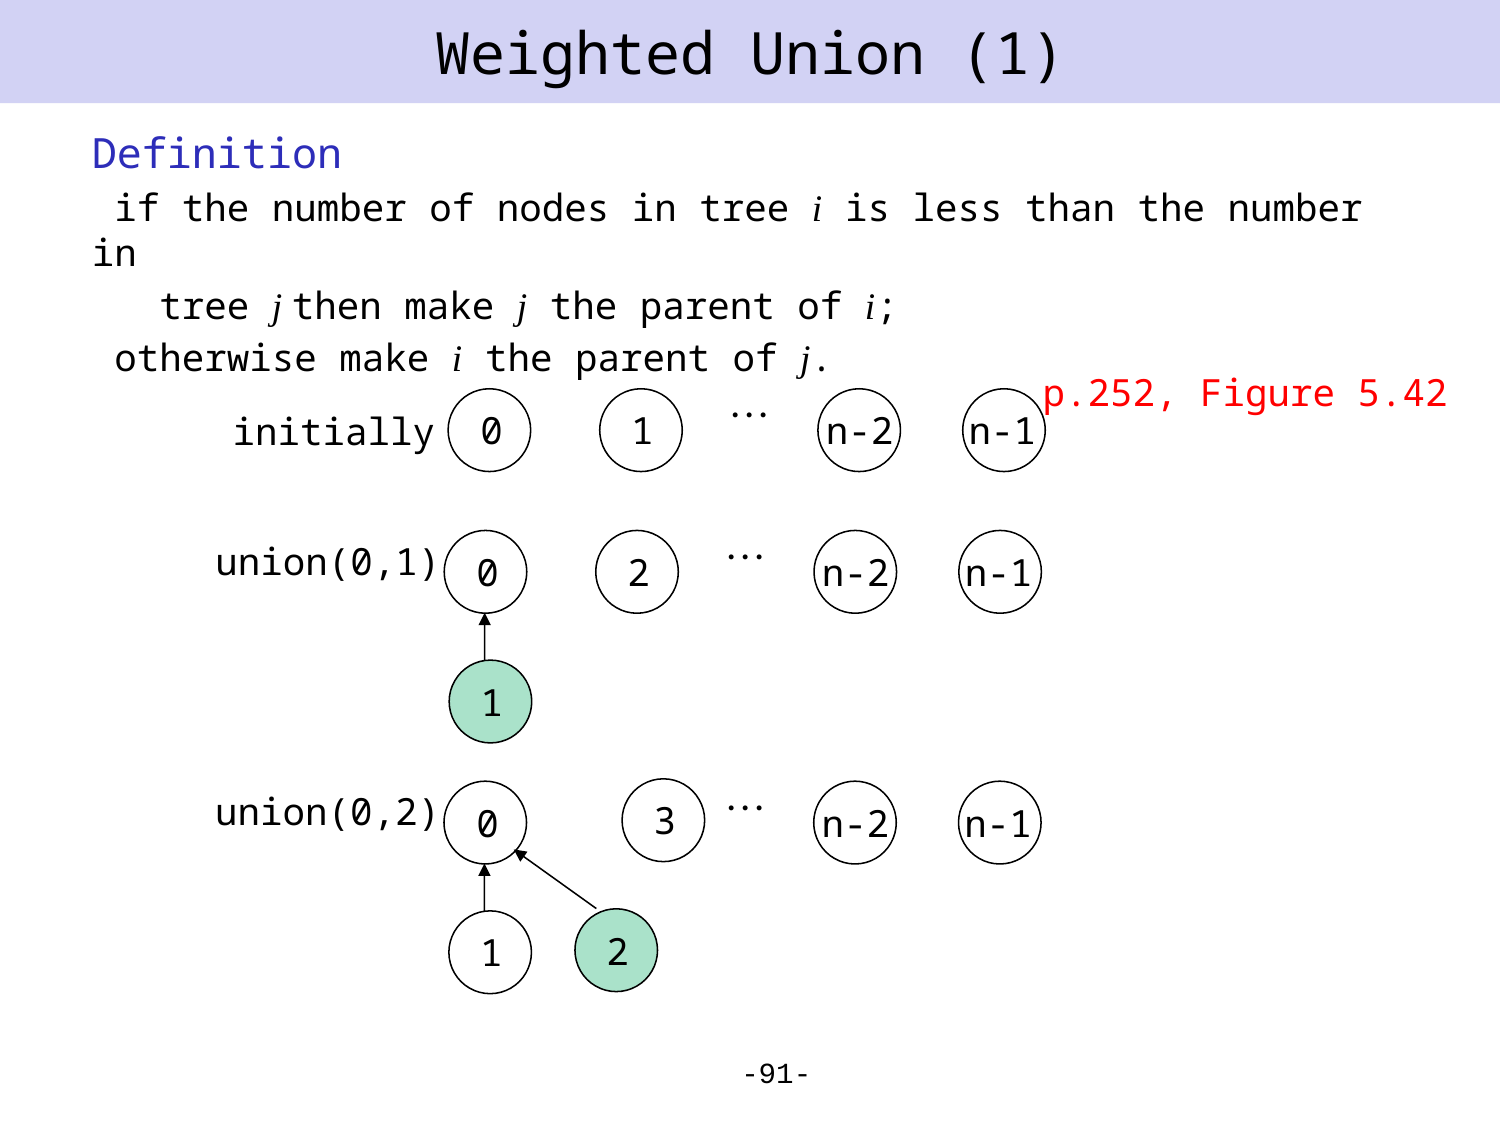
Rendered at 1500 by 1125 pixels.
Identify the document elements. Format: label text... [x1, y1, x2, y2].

text_box [599, 388, 683, 472]
text_box … [713, 398, 785, 463]
text_box [450, 388, 531, 472]
text_box [975, 460, 1033, 472]
text_box [448, 530, 527, 614]
text_box union(0,2) [200, 780, 455, 841]
text_box [971, 602, 1029, 614]
text_box [972, 530, 1028, 541]
title Weighted Union (1) [0, 0, 1500, 104]
text_box … [709, 790, 781, 856]
text_box [514, 792, 527, 849]
text_box n-2 [807, 541, 905, 602]
text_box 2 [612, 541, 665, 602]
text_box 1 [616, 399, 669, 460]
text_box 0 [461, 792, 514, 853]
text_box [827, 530, 883, 541]
text_box n-2 [806, 792, 904, 853]
text_box [449, 660, 532, 743]
text_box [972, 781, 1028, 792]
text_box 1 [465, 922, 518, 982]
text_box 0 [465, 400, 518, 460]
text_box n-2 [811, 400, 908, 460]
text_box p.252, Figure 5.42 [1027, 361, 1463, 422]
text_box [595, 530, 679, 614]
text_box [827, 781, 883, 792]
text_box [478, 612, 491, 661]
text_box [830, 460, 888, 472]
text_box n-1 [949, 541, 1047, 602]
text_box 2 [591, 920, 644, 980]
text_box [478, 863, 491, 911]
text_box 0 [461, 541, 514, 602]
text_box n-1 [949, 792, 1047, 853]
text_box [574, 908, 658, 992]
text_box [448, 910, 532, 994]
text_box [448, 781, 515, 864]
text_box … [709, 539, 782, 605]
list Definition if the number of nodes in tree i is less than the number in tree j then make j the parent of i; otherwise make i the parent of j. [76, 118, 1417, 1026]
text_box [831, 388, 888, 400]
text_box 1 [465, 671, 518, 731]
slide_number -91- [513, 1046, 827, 1094]
text_box [975, 388, 1027, 400]
text_box [622, 778, 705, 862]
text_box n-1 [953, 400, 1051, 460]
text_box union(0,1) [200, 530, 456, 590]
text_box [513, 849, 597, 909]
text_box initially [217, 400, 450, 461]
text_box [827, 602, 884, 614]
text_box [971, 853, 1028, 864]
text_box [827, 853, 883, 864]
text_box 3 [638, 790, 691, 850]
